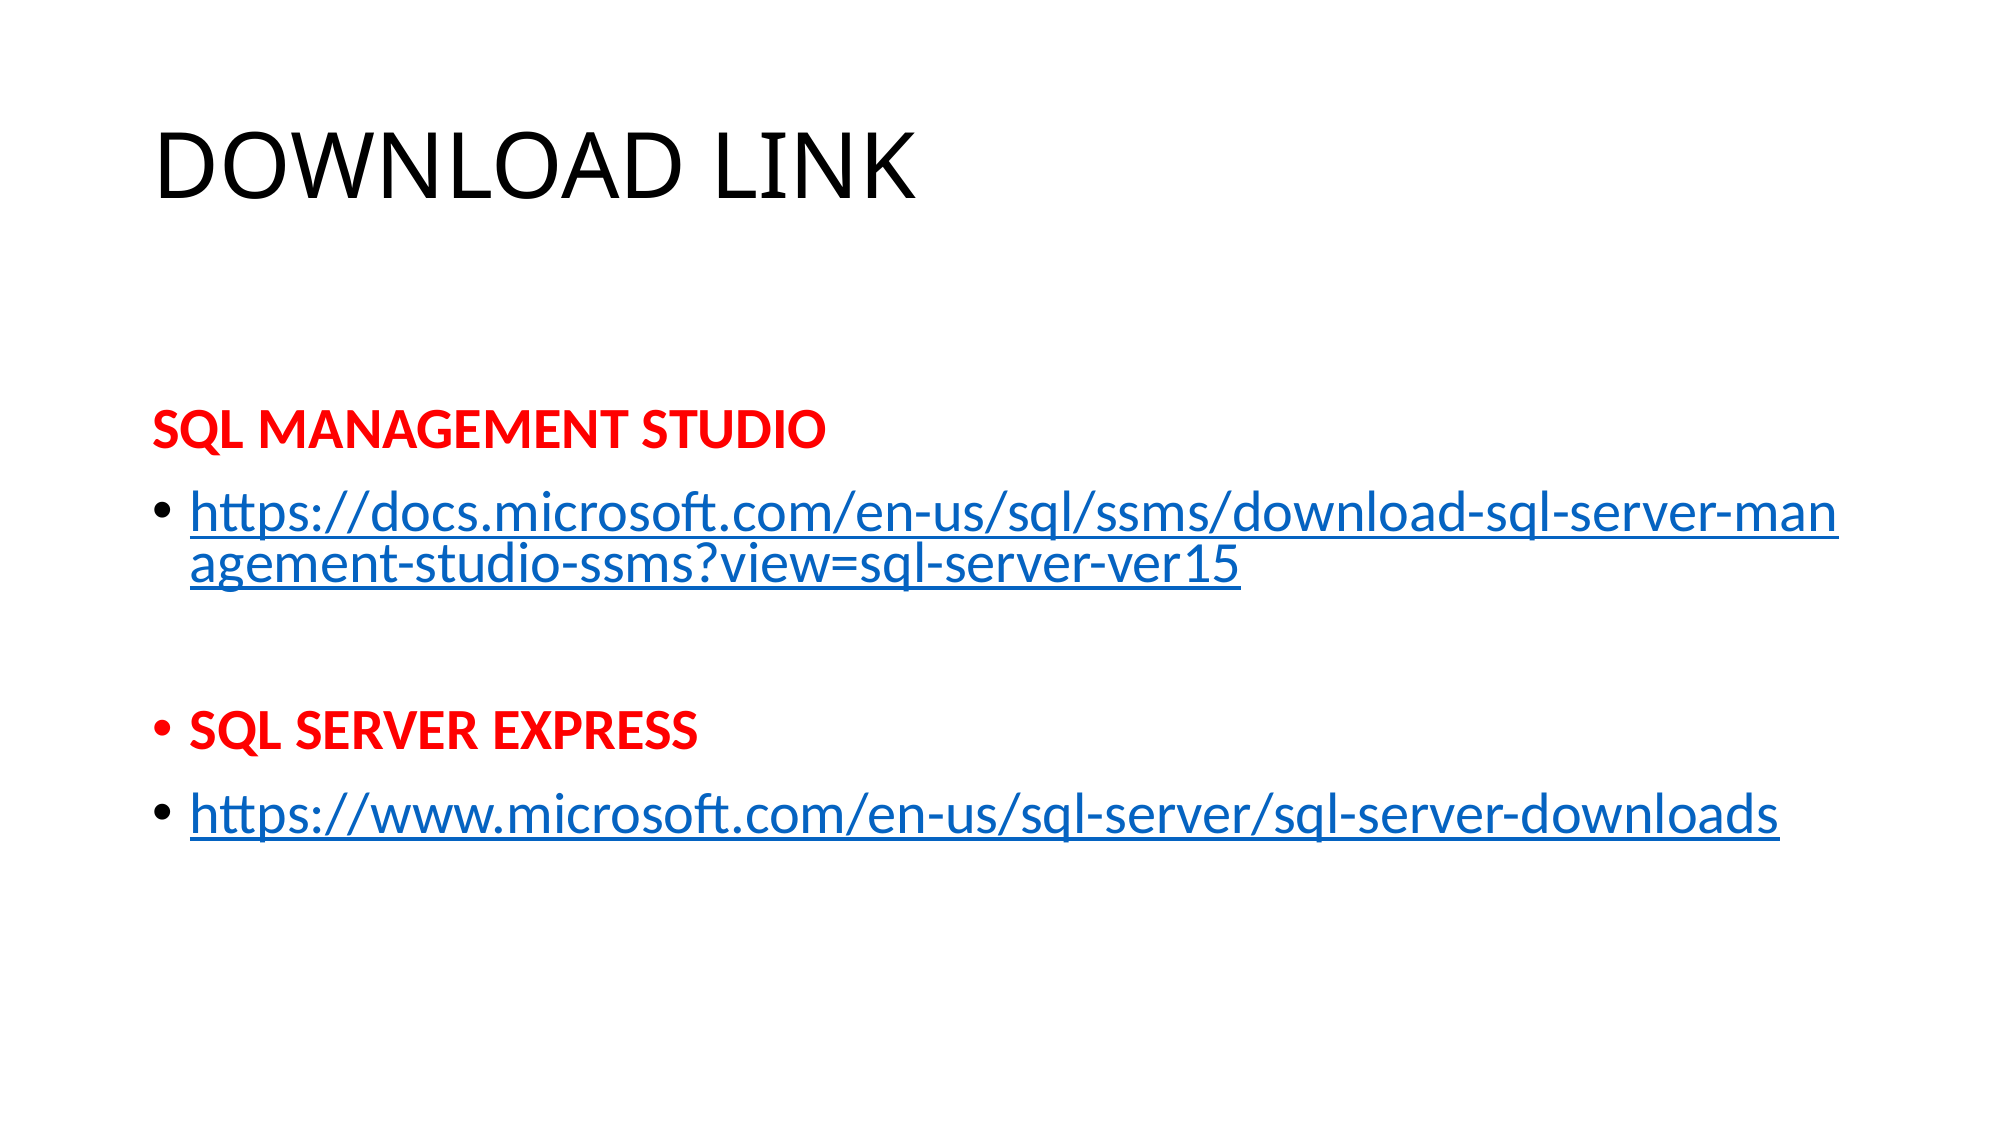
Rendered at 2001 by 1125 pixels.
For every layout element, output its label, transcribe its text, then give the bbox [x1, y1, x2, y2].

title DOWNLOAD LINK [137, 59, 1863, 278]
list SQL MANAGEMENT STUDIO https://docs.microsoft.com/en-us/sql/ssms/download-sql-server-management-studio-ssms?view=sql-server-ver15 SQL SERVER EXPRESS https://www.microsoft.com/en-us/sql-server/sql-server-downloads [137, 299, 1863, 1014]
